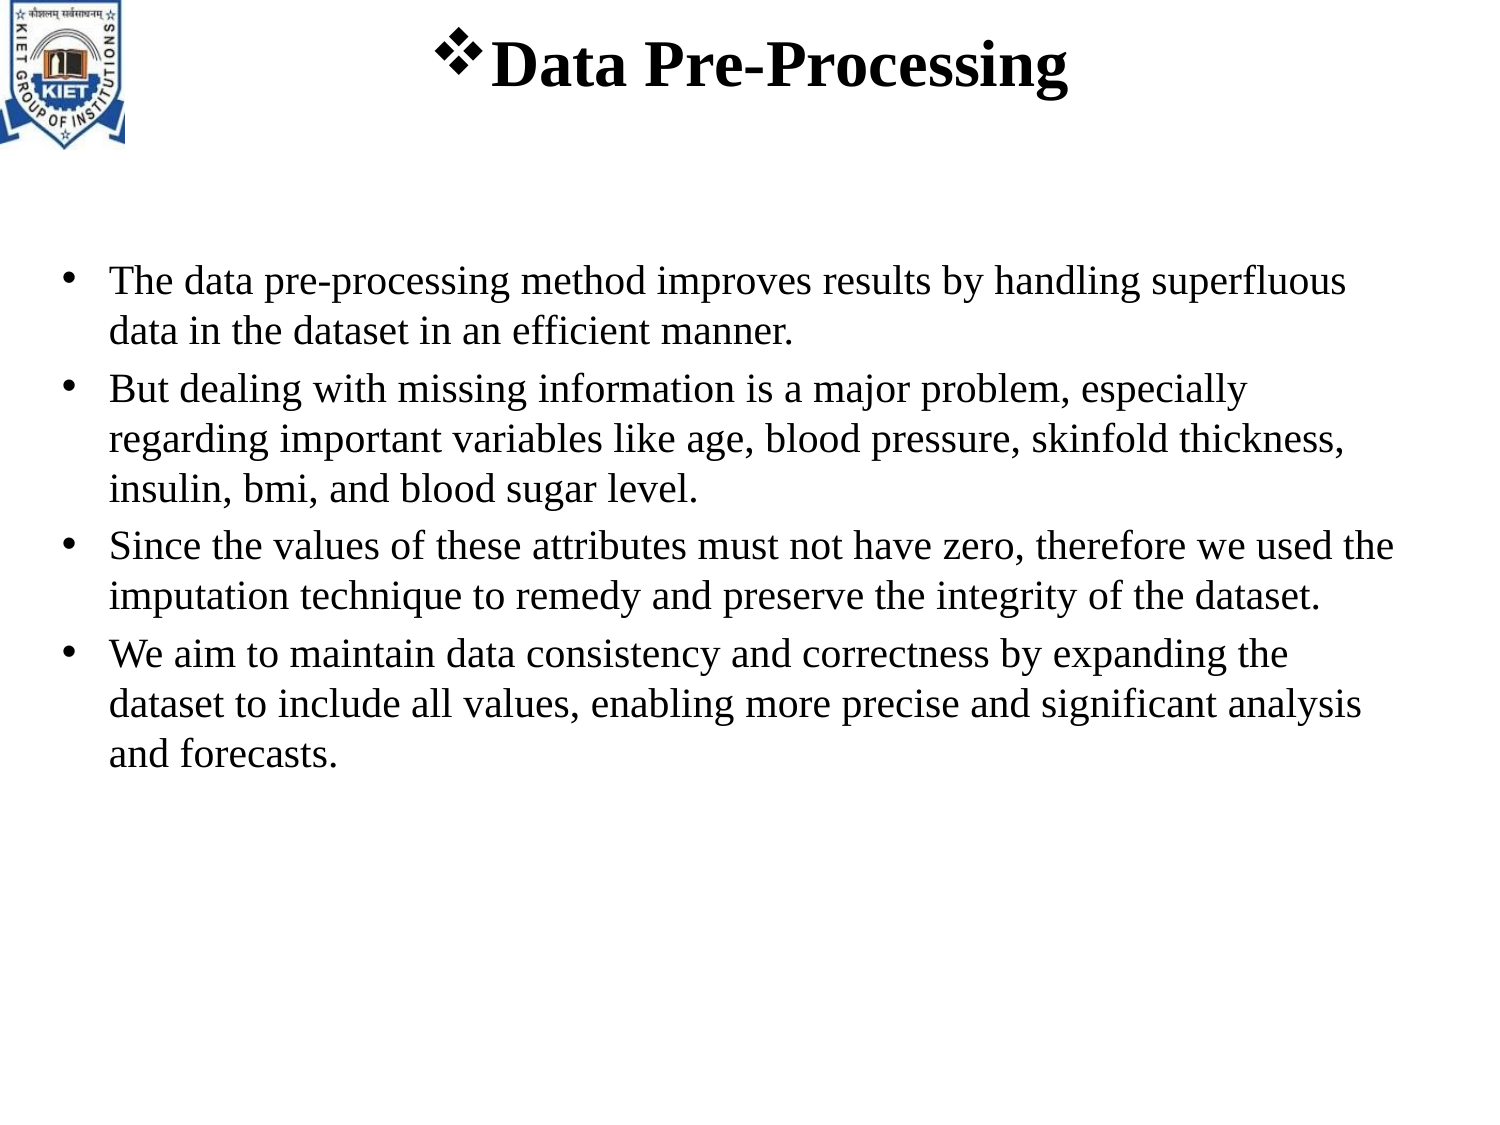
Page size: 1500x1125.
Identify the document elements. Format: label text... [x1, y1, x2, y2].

picture [0, 0, 126, 151]
title Data Pre-Processing [126, 0, 1425, 119]
list The data pre-processing method improves results by handling superfluous data in the dataset in an efficient manner. But dealing with missing information is a major problem, especially regarding important variables like age, blood pressure, skinfold thickness, insulin, bmi, and blood sugar level. Since the values of these attributes must not have zero, therefore we used the imputation technique to remedy and preserve the integrity of the dataset. We aim to maintain data consistency and correctness by expanding the dataset to include all values, enabling more precise and significant analysis and forecasts. [46, 187, 1425, 1025]
